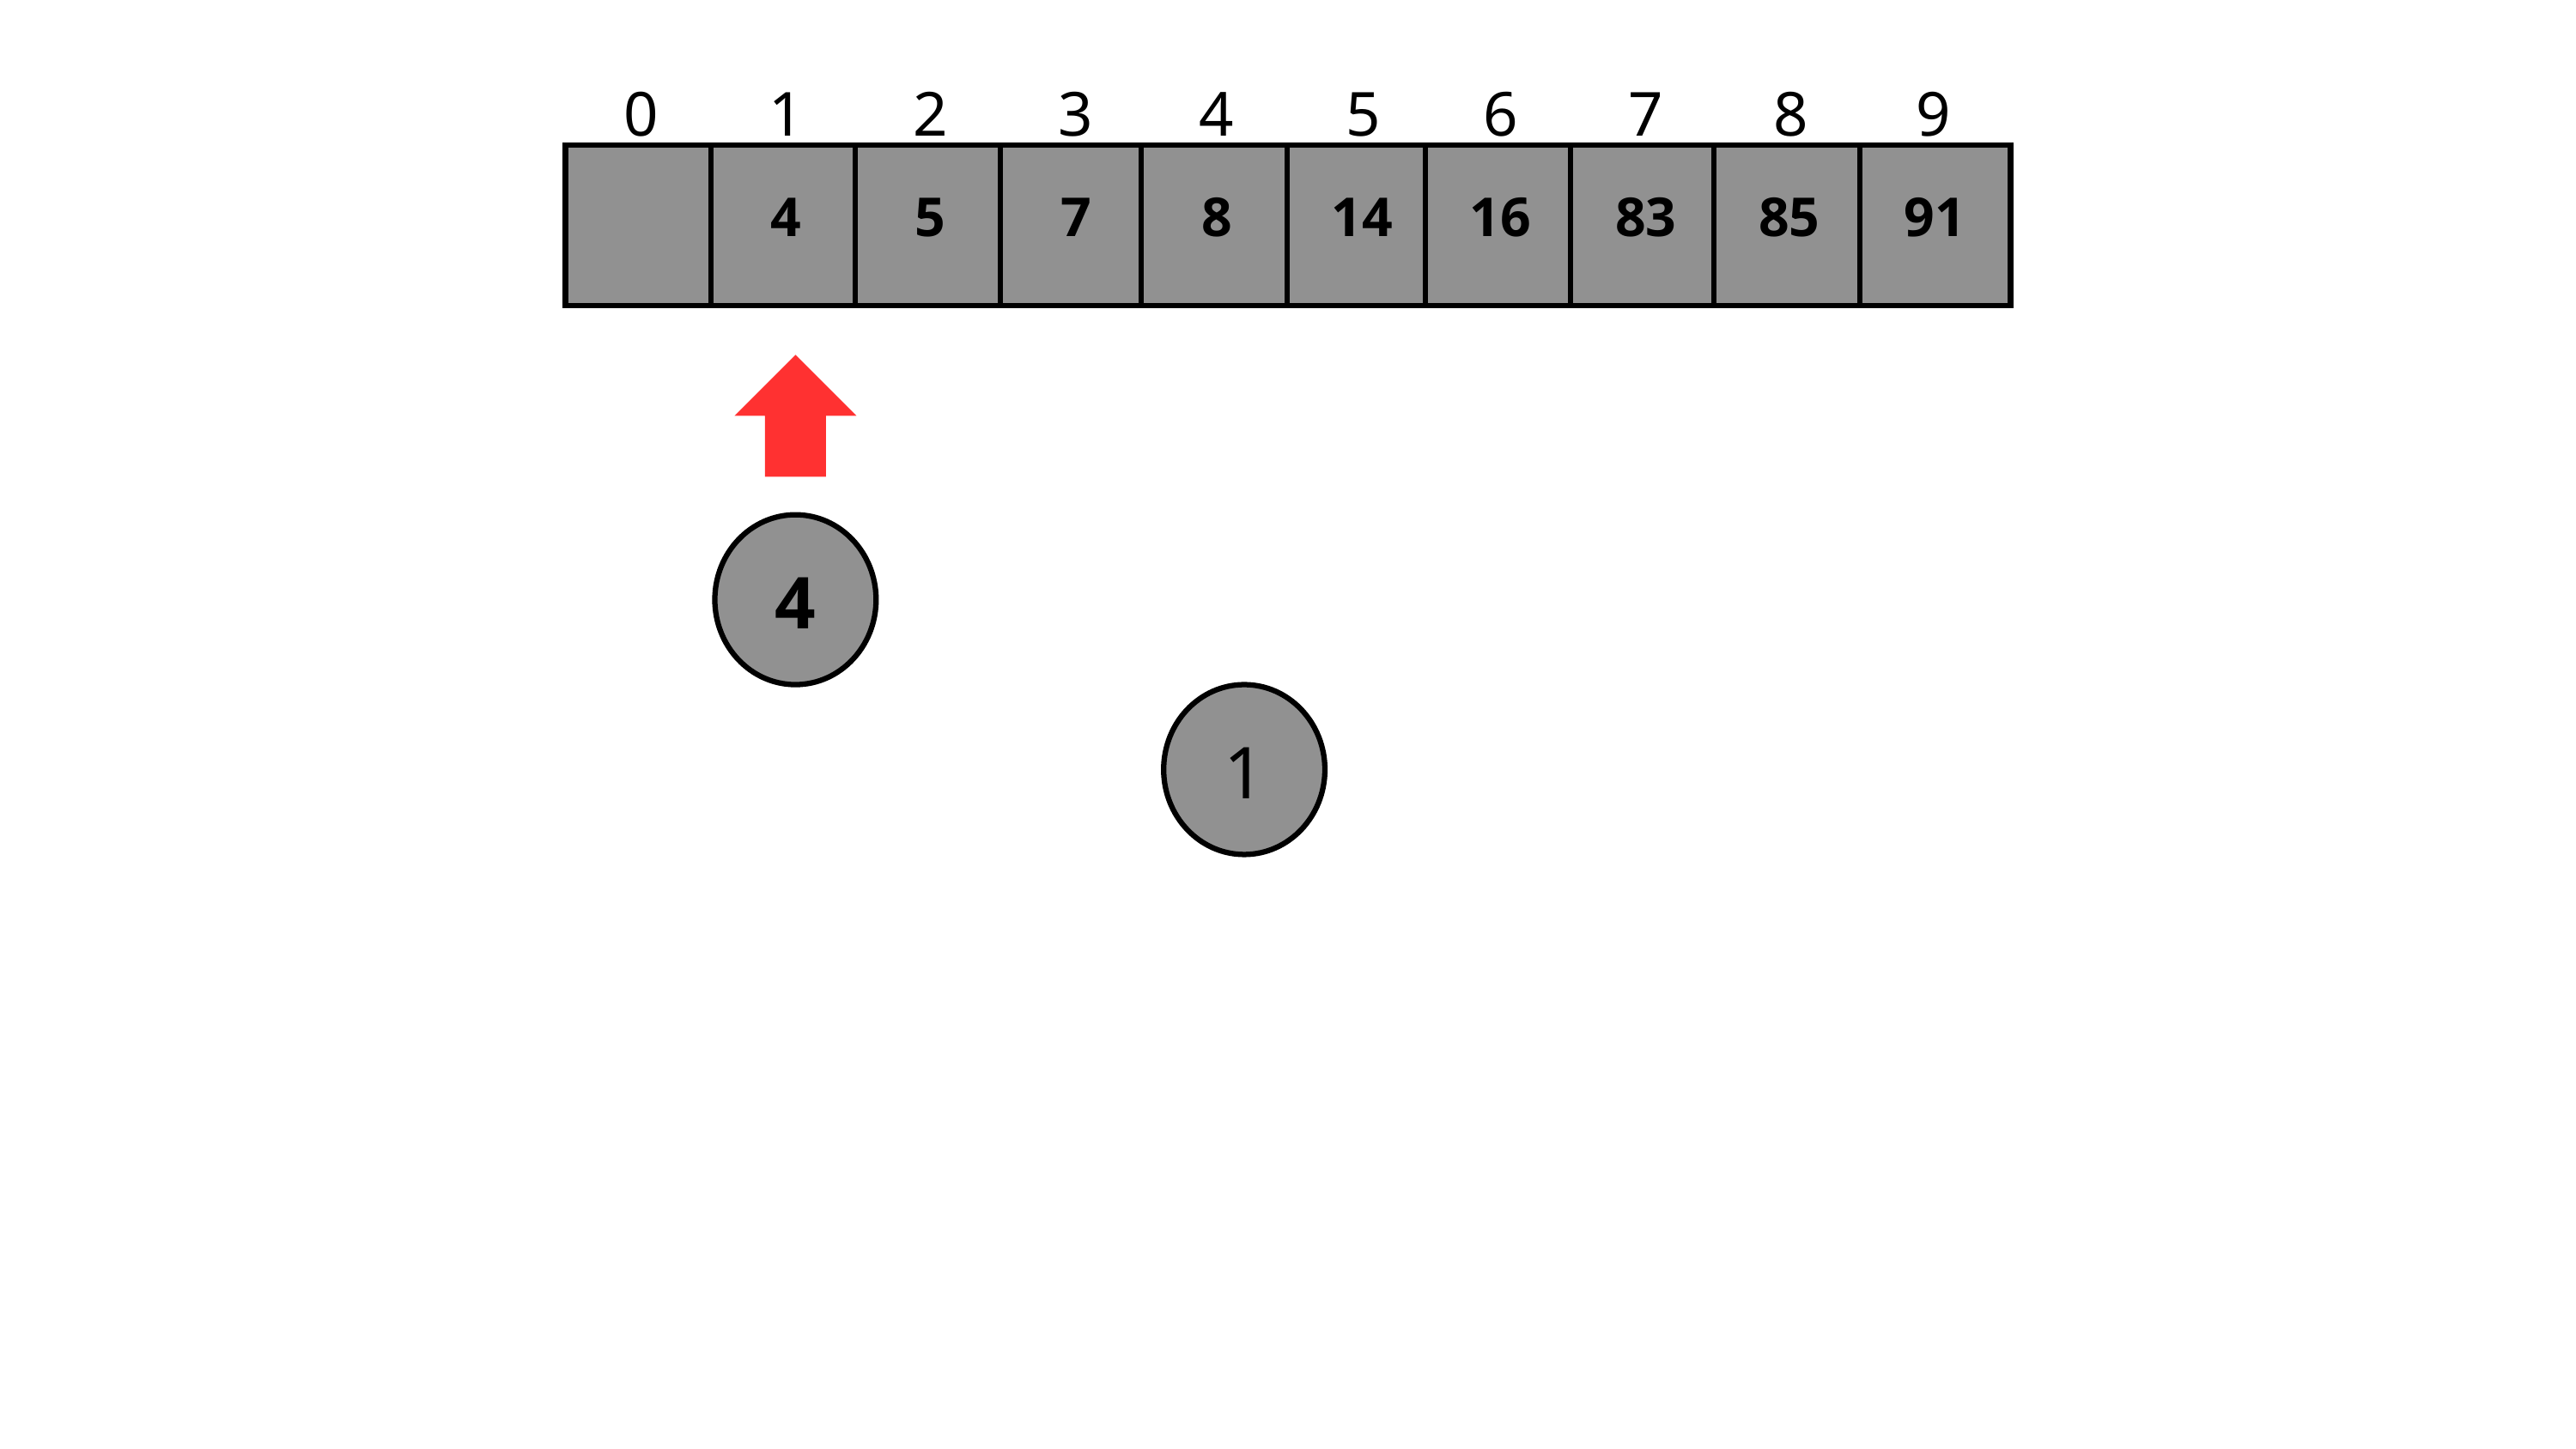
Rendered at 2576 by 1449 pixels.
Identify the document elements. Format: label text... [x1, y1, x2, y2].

text_box 2 [913, 63, 948, 143]
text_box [714, 514, 877, 685]
text_box 0 [623, 63, 659, 143]
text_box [1163, 684, 1326, 855]
text_box 4 [1199, 63, 1235, 143]
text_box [1425, 144, 1570, 306]
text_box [565, 144, 710, 306]
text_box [854, 144, 999, 306]
text_box 5 [1346, 63, 1381, 143]
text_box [1859, 144, 2011, 306]
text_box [1570, 144, 1713, 306]
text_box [1286, 144, 1425, 306]
text_box 7 [1628, 63, 1664, 143]
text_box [1714, 144, 1859, 306]
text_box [1000, 144, 1141, 306]
text_box 6 [1483, 63, 1518, 143]
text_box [1141, 144, 1286, 306]
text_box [734, 355, 857, 477]
text_box 1 [769, 63, 805, 143]
text_box 8 [1773, 63, 1809, 143]
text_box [710, 144, 854, 306]
text_box 3 [1058, 63, 1093, 143]
text_box 9 [1916, 63, 1951, 143]
